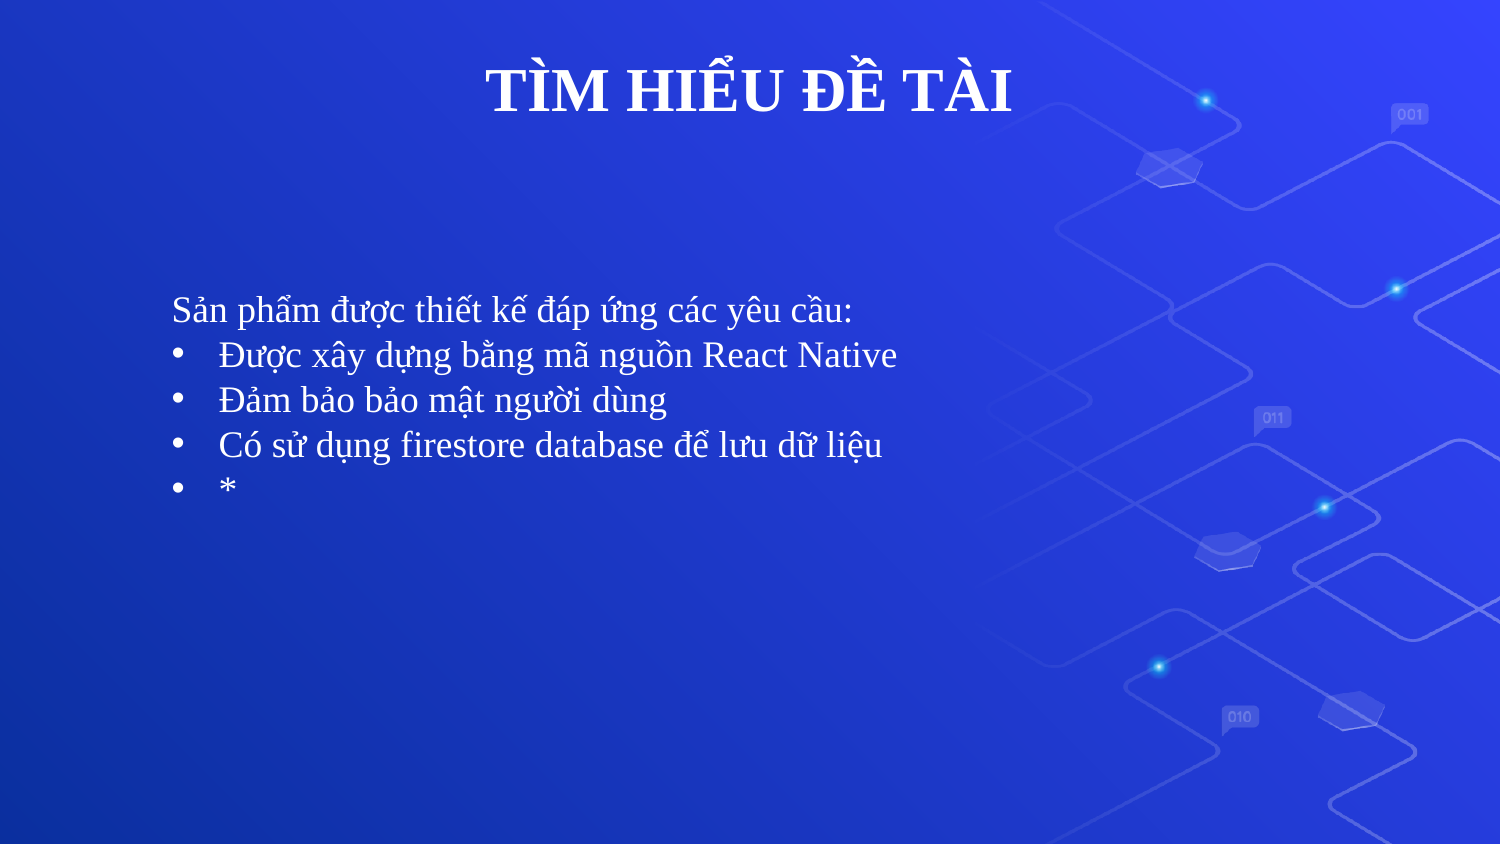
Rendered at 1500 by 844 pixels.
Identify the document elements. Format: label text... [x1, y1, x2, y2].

text_box Sản phẩm được thiết kế đáp ứng các yêu cầu: Được xây dựng bằng mã nguồn React Native Đảm bảo bảo mật người dùng Có sử dụng firestore database để lưu dữ liệu * [156, 277, 1244, 518]
text_box TÌM HIỂU ĐỀ TÀI [391, 41, 1109, 132]
picture [0, 0, 1500, 844]
